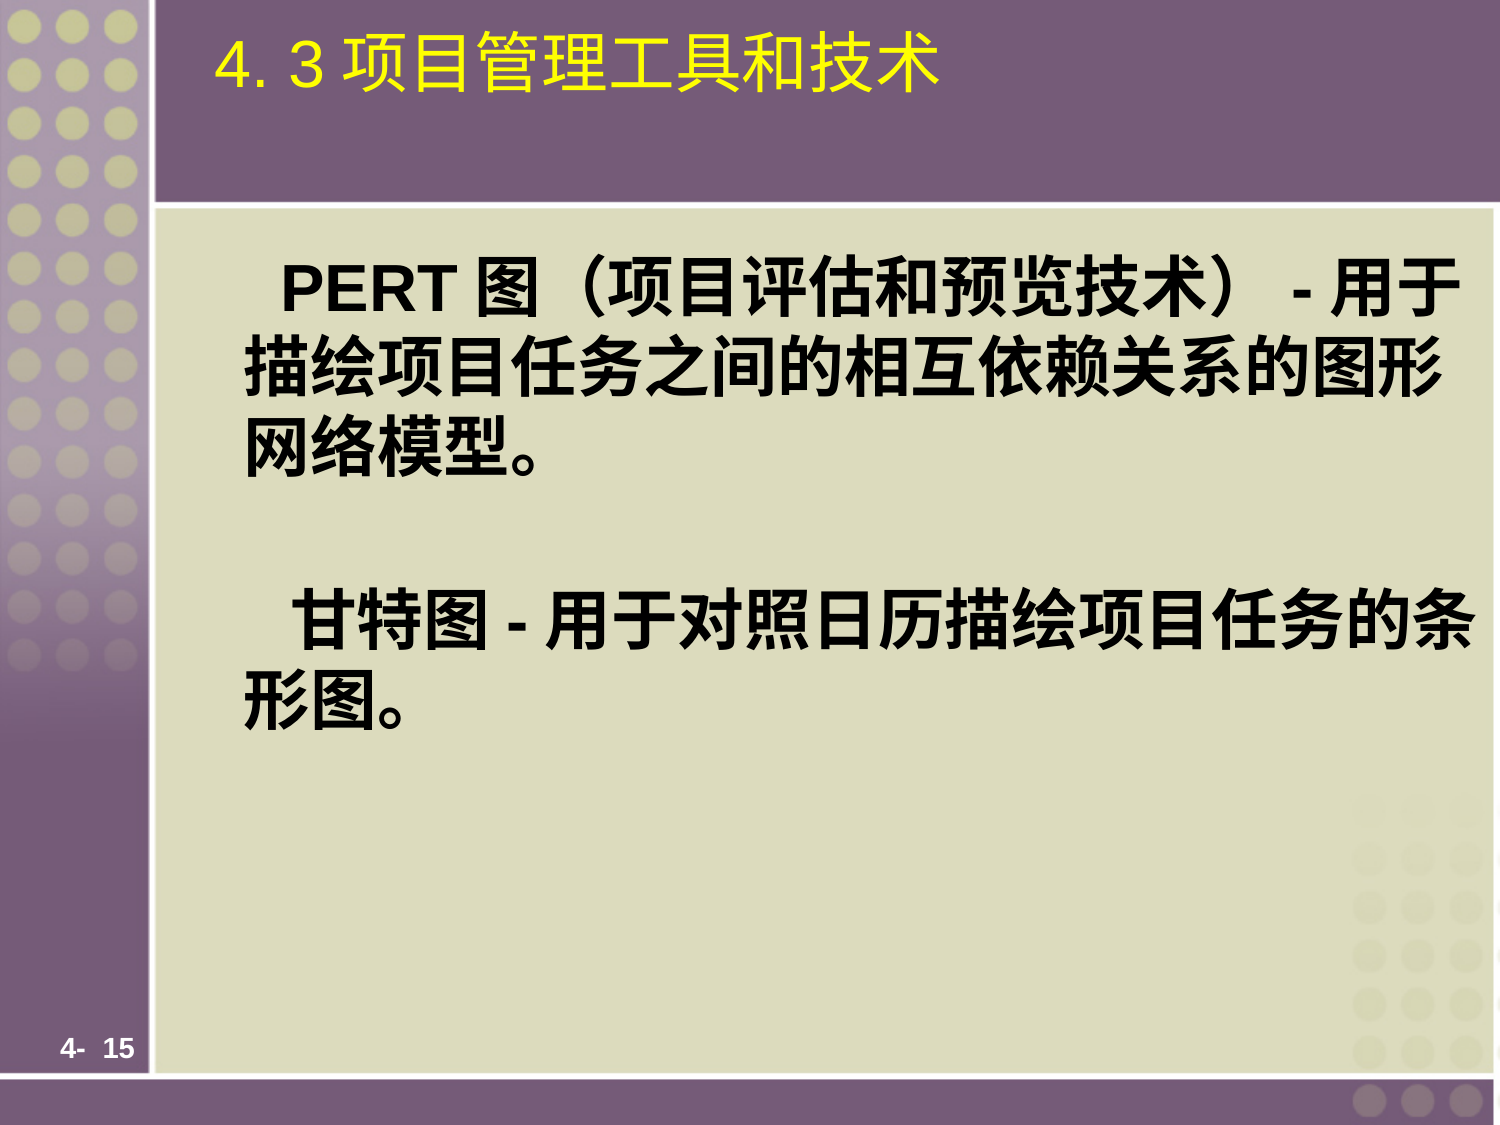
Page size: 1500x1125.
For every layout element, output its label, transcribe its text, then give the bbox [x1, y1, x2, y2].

title 4. 3项目管理工具和技术 [162, 12, 1500, 201]
slide_number 4- [0, 1021, 151, 1101]
list PERT图（项目评估和预览技术）-用于描绘项目任务之间的相互依赖关系的图形网络模型。 甘特图-用于对照日历描绘项目任务的条形图。 [162, 237, 1500, 917]
picture [0, 0, 1500, 1125]
